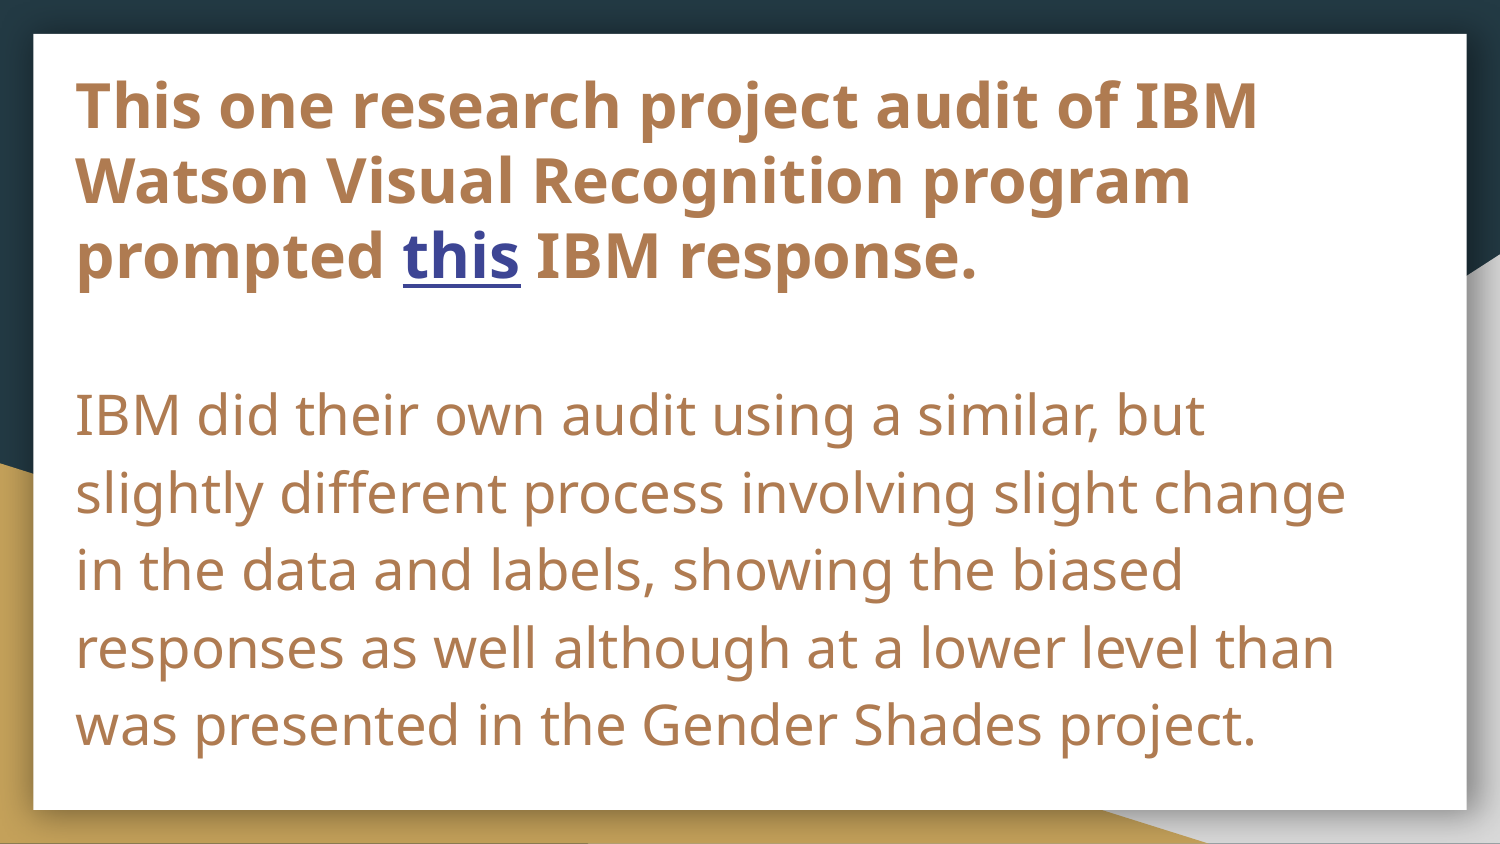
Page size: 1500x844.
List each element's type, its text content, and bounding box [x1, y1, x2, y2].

list IBM did their own audit using a similar, but slightly different process involving slight change in the data and labels, showing the biased responses as well although at a lower level than was presented in the Gender Shades project. [60, 354, 1366, 756]
title This one research project audit of IBM Watson Visual Recognition program prompted this IBM response. [60, 51, 1293, 209]
